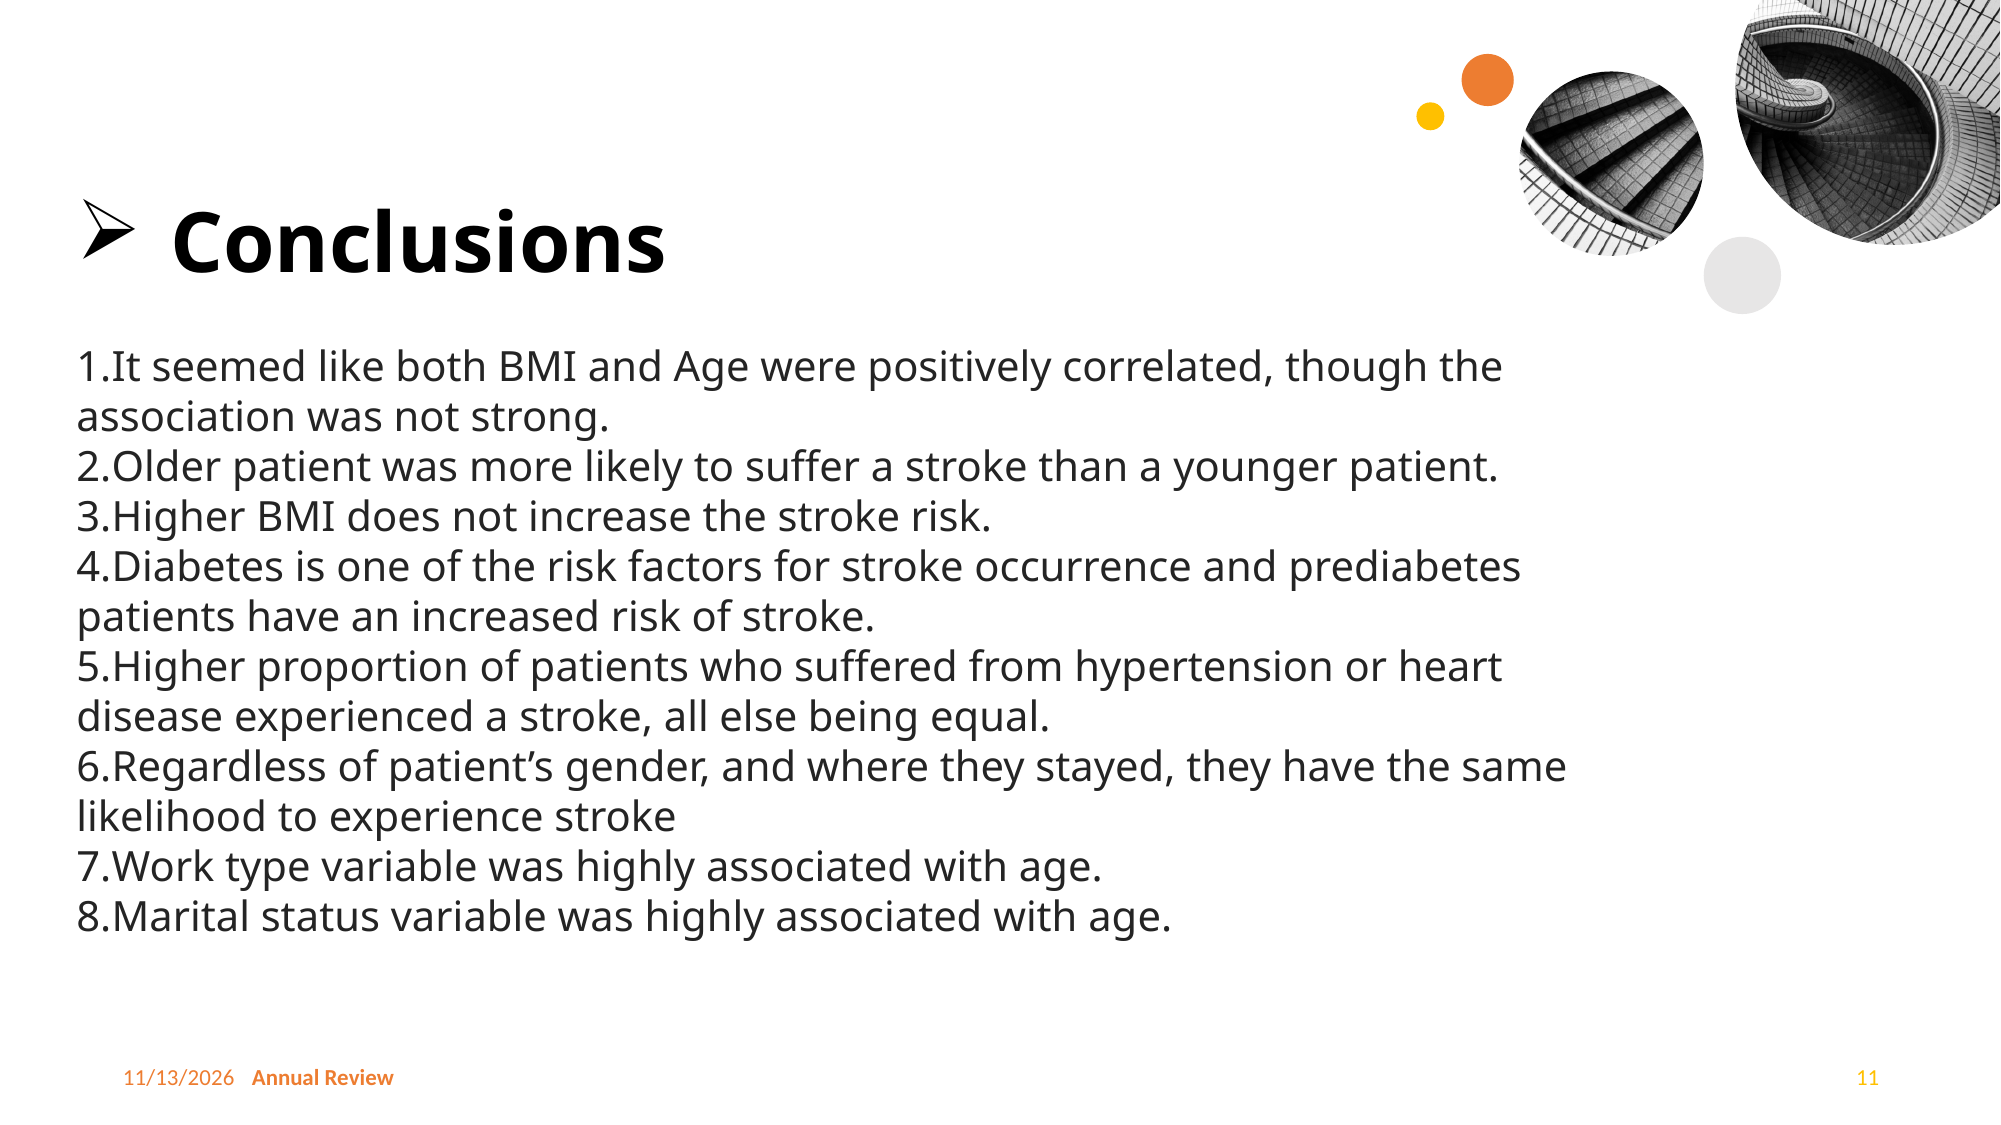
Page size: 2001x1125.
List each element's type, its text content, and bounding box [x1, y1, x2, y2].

picture [1519, 0, 2000, 256]
text_box Conclusions It seemed like both BMI and Age were positively correlated, though the association was not strong. Older patient was more likely to suffer a stroke than a younger patient. Higher BMI does not increase the stroke risk. Diabetes is one of the risk factors for stroke occurrence and prediabetes patients have an increased risk of stroke. Higher proportion of patients who suffered from hypertension or heart disease experienced a stroke, all else being equal. Regardless of patient’s gender, and where they stayed, they have the same likelihood to experience stroke Work type variable was highly associated with age. Marital status variable was highly associated with age. [61, 182, 1615, 1038]
